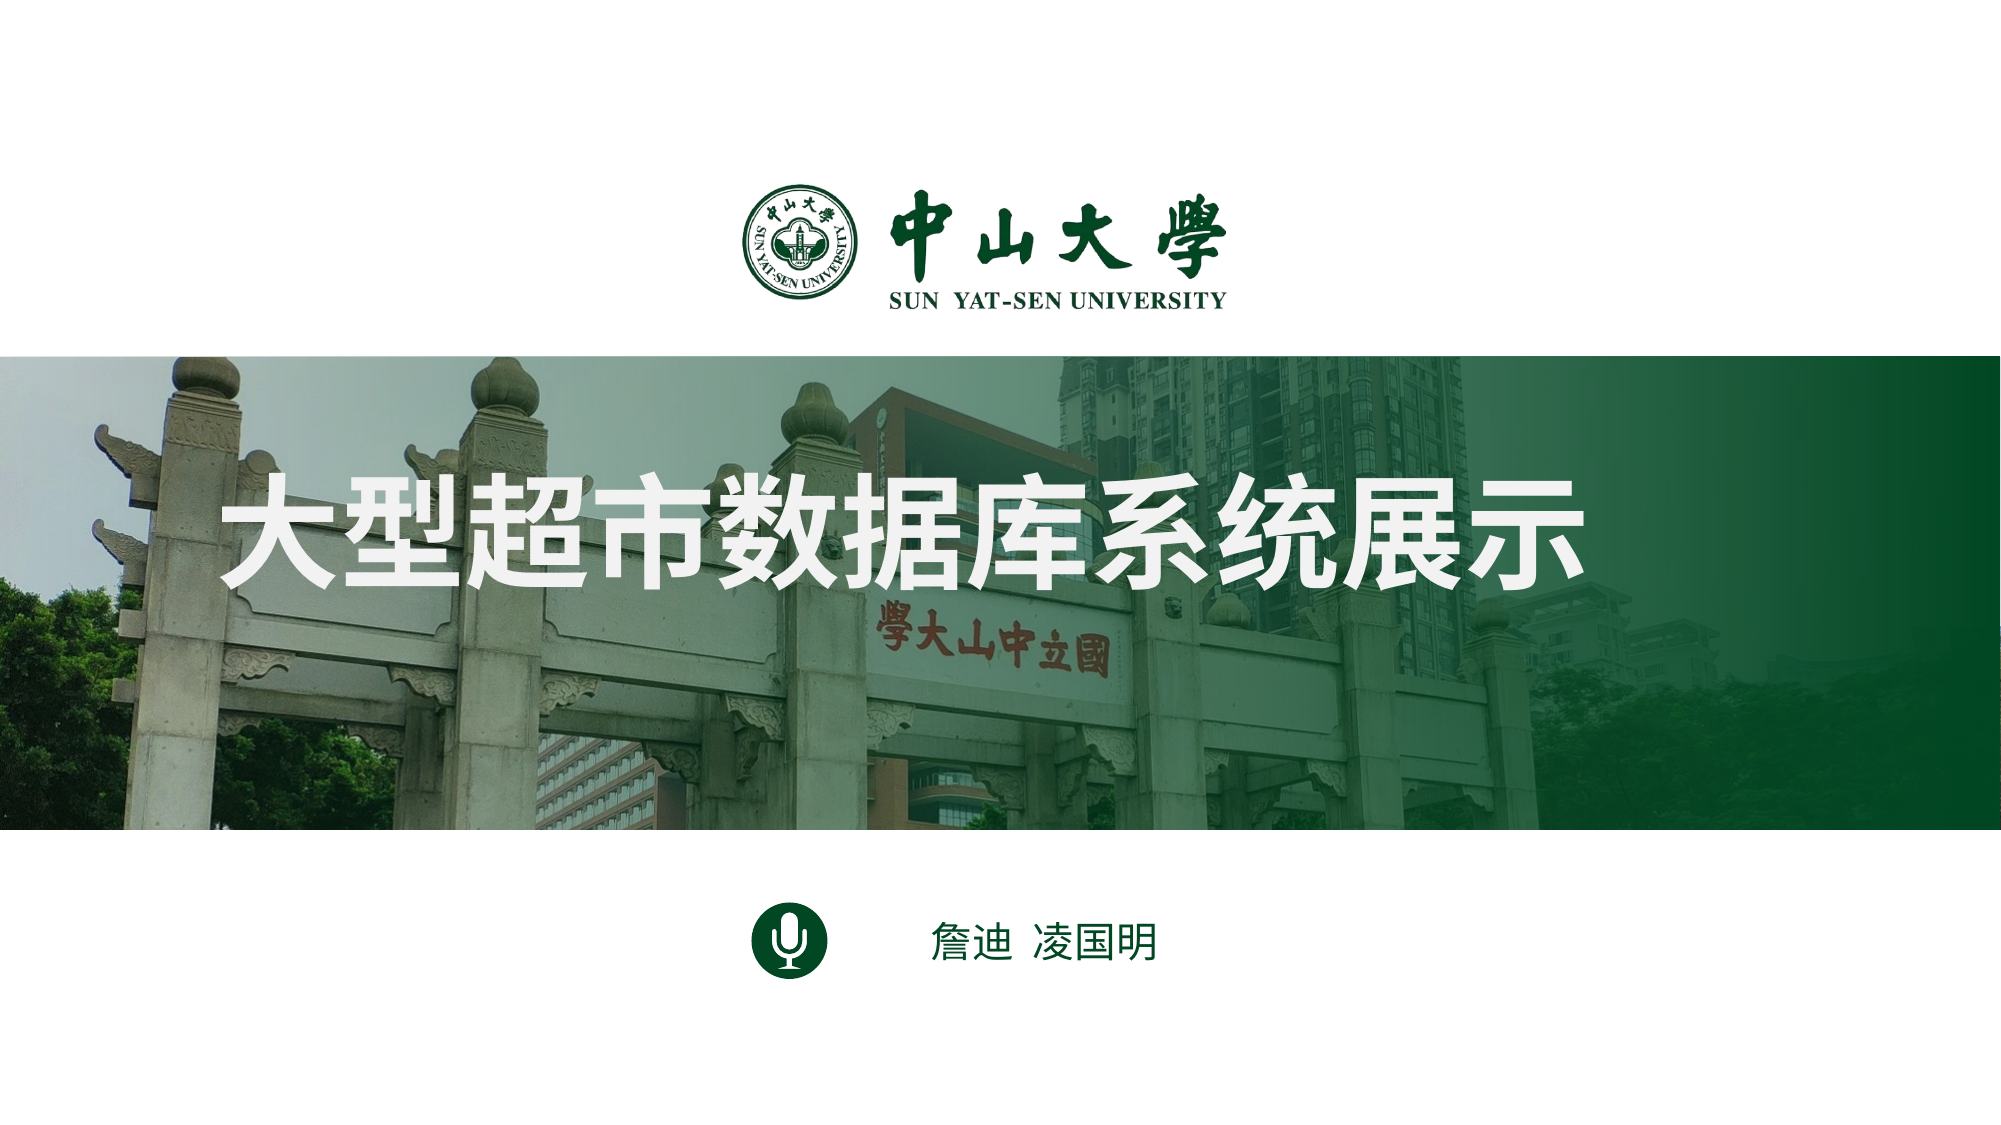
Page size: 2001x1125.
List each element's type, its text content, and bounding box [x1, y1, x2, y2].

text_box [751, 902, 828, 979]
picture [0, 356, 2001, 830]
picture [711, 150, 1276, 328]
text_box 詹迪 凌国明 [915, 907, 1174, 973]
